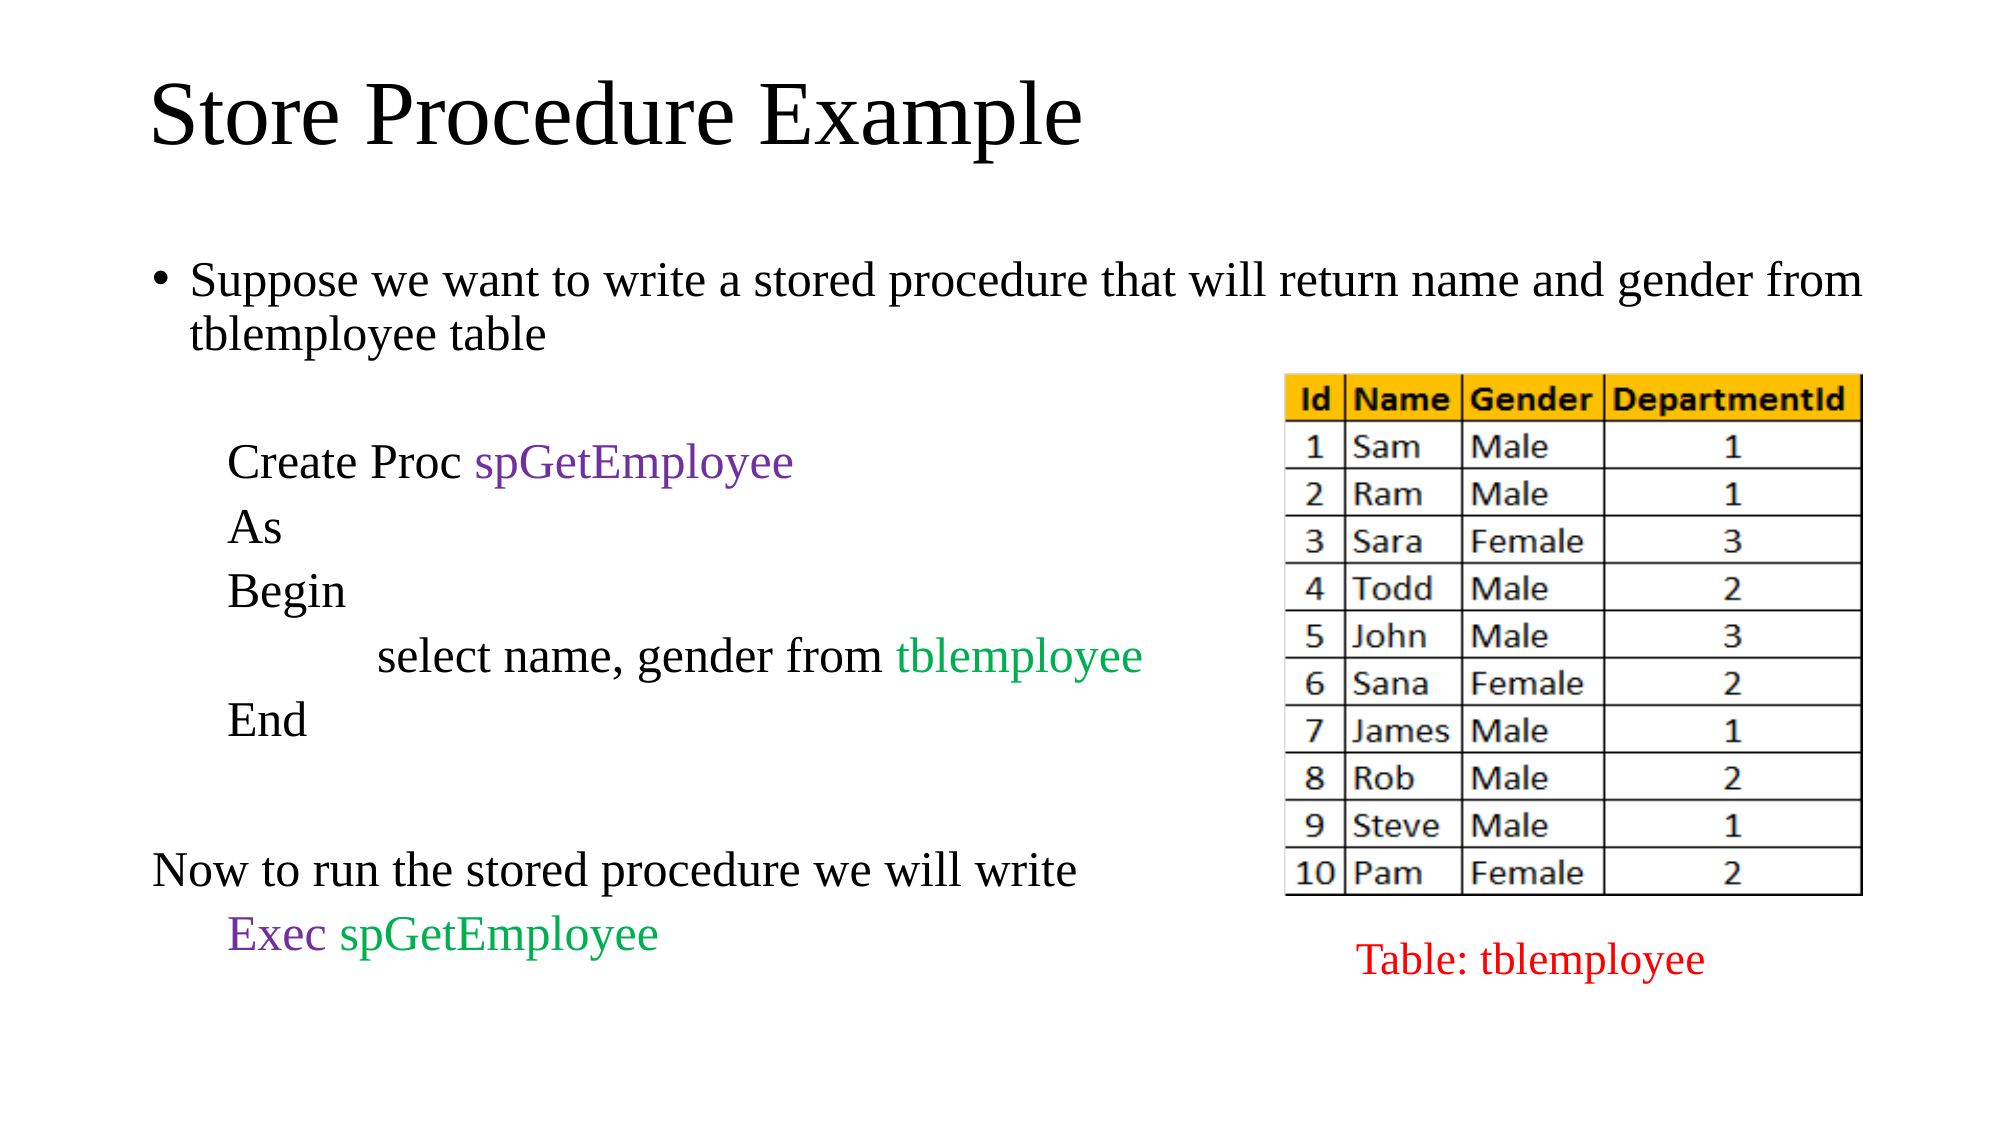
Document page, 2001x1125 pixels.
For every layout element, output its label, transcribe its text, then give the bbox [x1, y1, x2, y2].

list Suppose we want to write a stored procedure that will return name and gender from tblemployee table Create Proc spGetEmployee As Begin select name, gender from tblemployee End Now to run the stored procedure we will write Exec spGetEmployee [137, 245, 1883, 1025]
title Store Procedure Example [133, 51, 1944, 178]
picture [1284, 373, 1863, 896]
text_box Table: tblemployee [1340, 927, 1764, 993]
